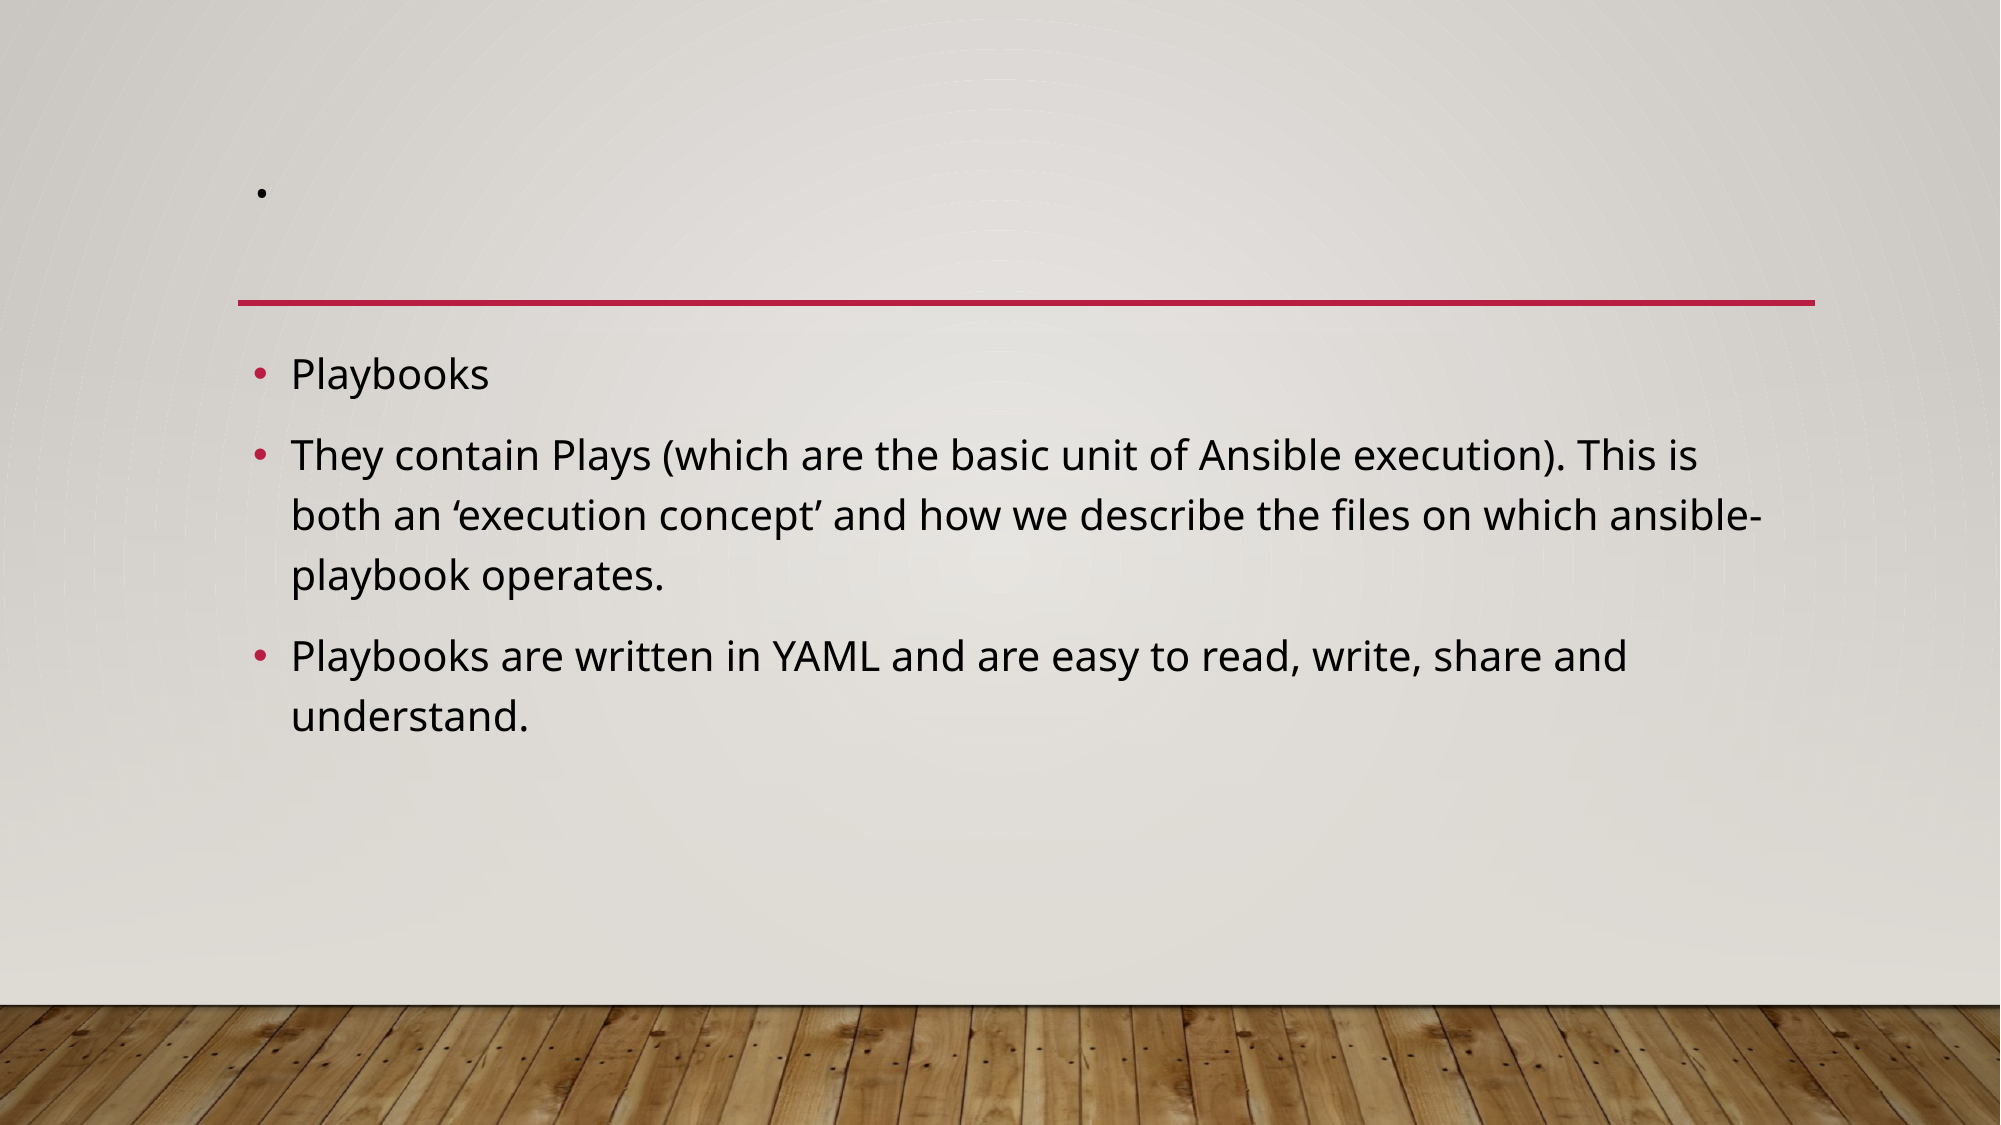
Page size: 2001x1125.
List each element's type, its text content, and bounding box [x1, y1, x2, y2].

title . [238, 131, 1814, 305]
list Playbooks They contain Plays (which are the basic unit of Ansible execution). This is both an ‘execution concept’ and how we describe the files on which ansible-playbook operates. Playbooks are written in YAML and are easy to read, write, share and understand. [238, 330, 1814, 897]
picture [0, 1005, 2000, 1125]
